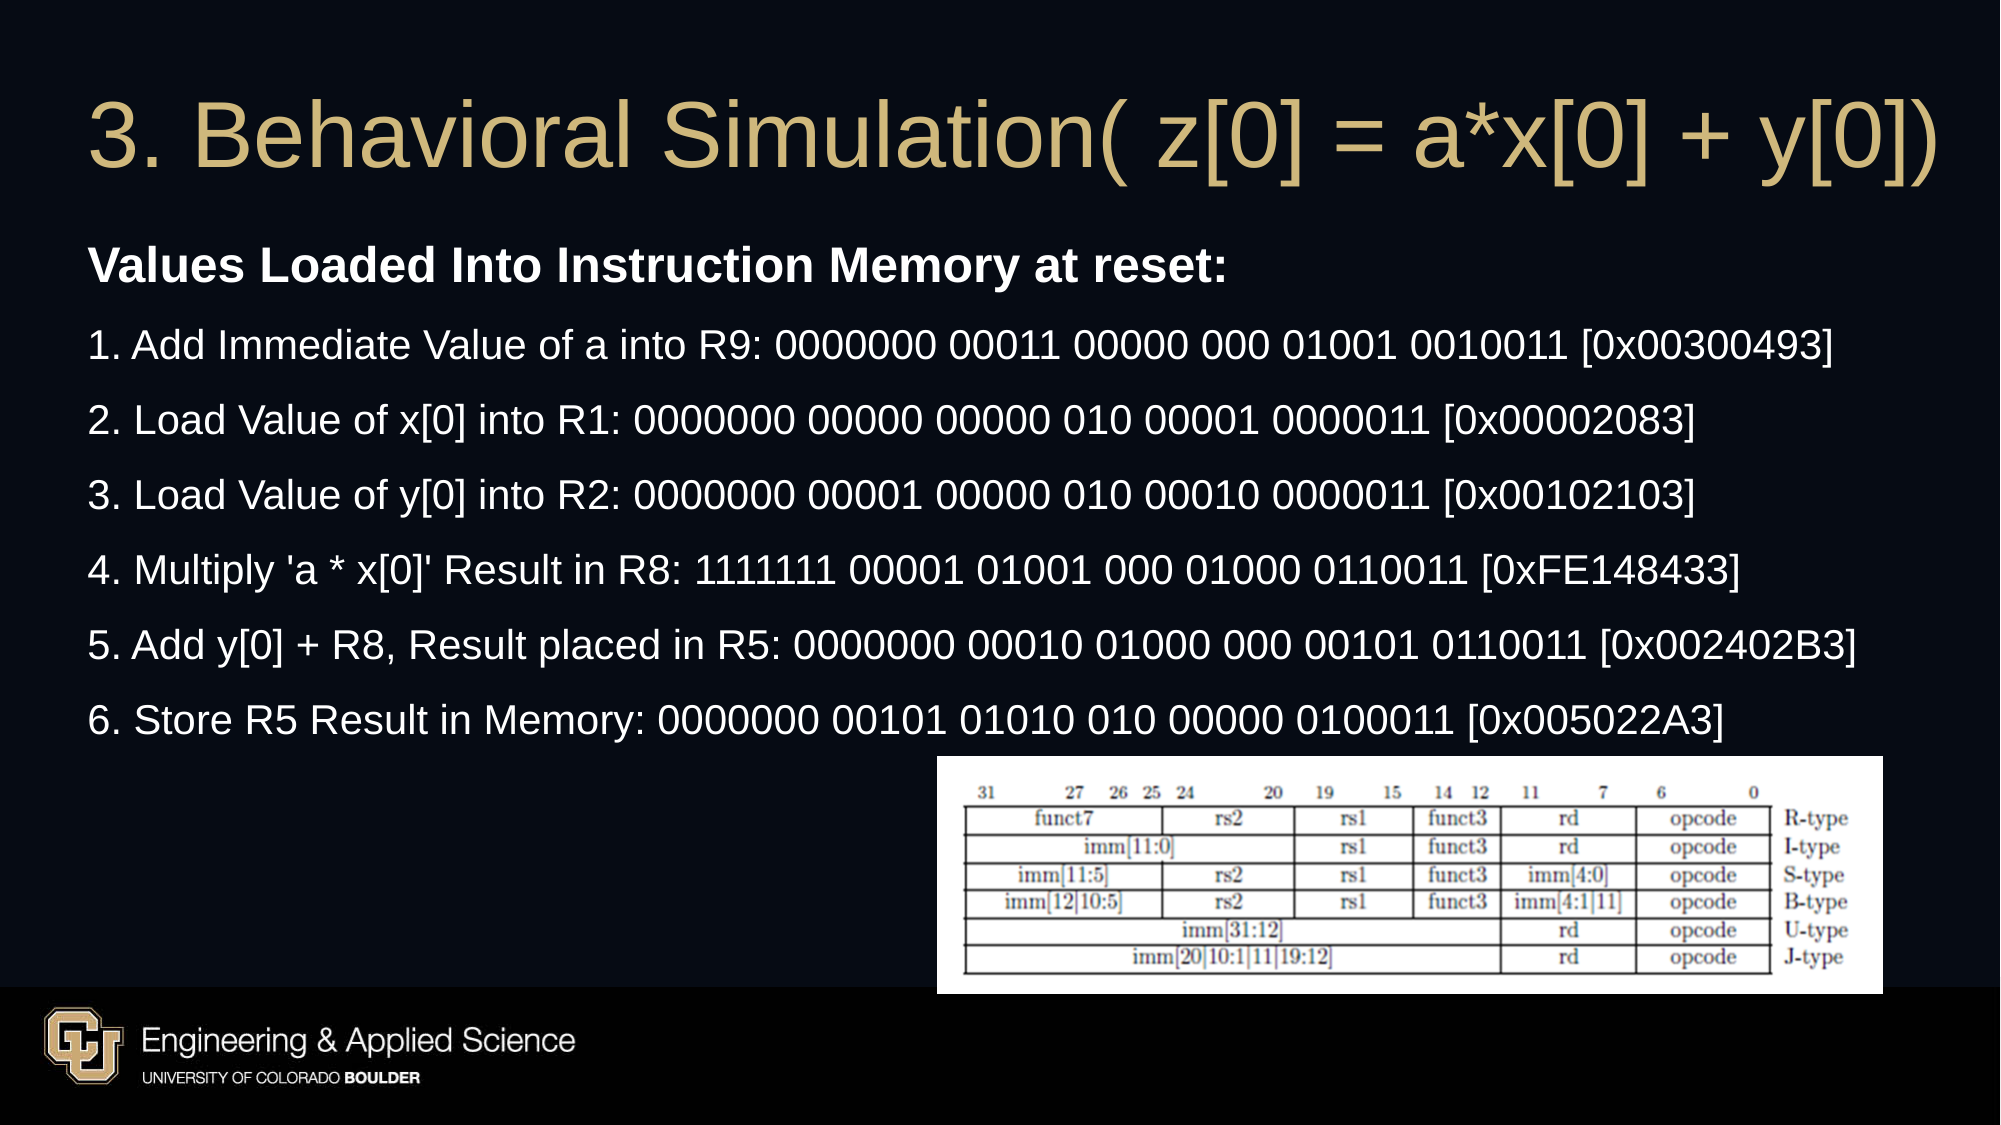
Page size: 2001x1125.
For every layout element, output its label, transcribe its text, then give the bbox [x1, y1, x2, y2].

text_box Values Loaded Into Instruction Memory at reset: 1. Add Immediate Value of a into R9: 0000000 00011 00000 000 01001 0010011 [0x00300493] 2. Load Value of x[0] into R1: 0000000 00000 00000 010 00001 0000011 [0x00002083] 3. Load Value of y[0] into R2: 0000000 00001 00000 010 00010 0000011 [0x00102103] 4. Multiply 'a * x[0]' Result in R8: 1111111 00001 01001 000 01000 0110011 [0xFE148433] 5. Add y[0] + R8, Result placed in R5: 0000000 00010 01000 000 00101 0110011 [0x002402B3] 6. Store R5 Result in Memory: 0000000 00101 01010 010 00000 0100011 [0x005022A3] [72, 195, 1883, 751]
text_box 3. Behavioral Simulation( z[0] = a*x[0] + y[0]) [72, 66, 1969, 194]
picture [0, 0, 2001, 1125]
text_box [0, 0, 2000, 987]
